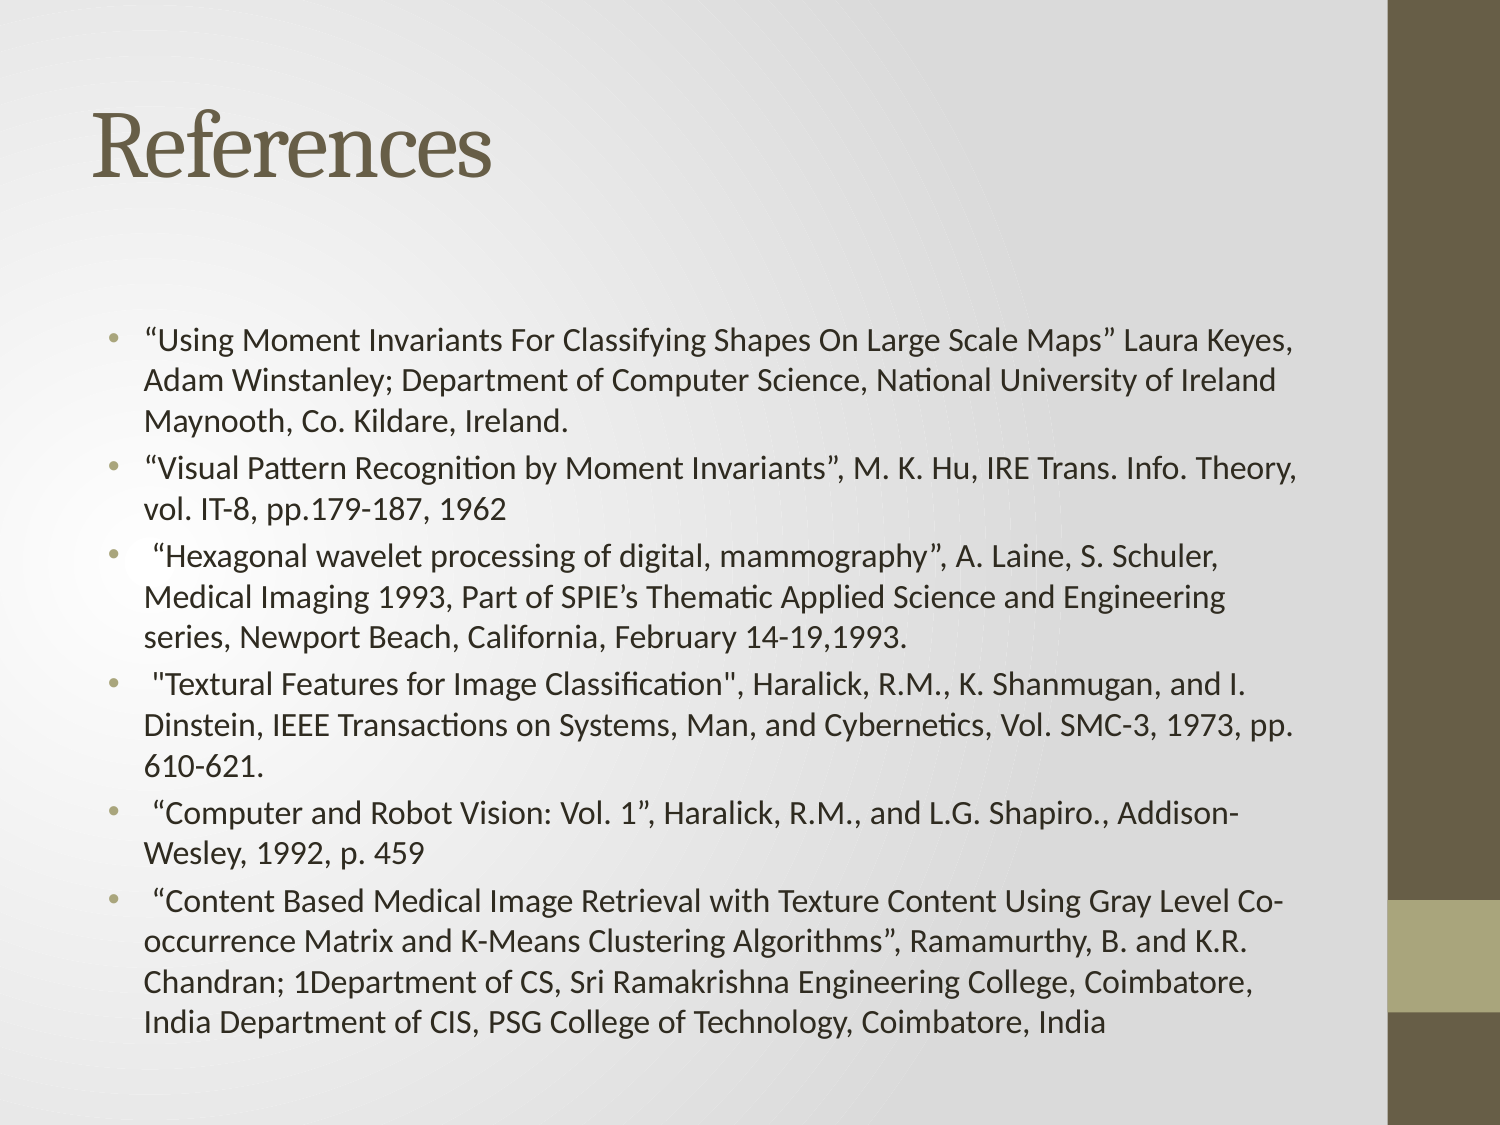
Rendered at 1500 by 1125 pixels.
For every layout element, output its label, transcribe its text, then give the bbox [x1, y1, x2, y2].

title References [75, 45, 1325, 233]
list “Using Moment Invariants For Classifying Shapes On Large Scale Maps” Laura Keyes, Adam Winstanley; Department of Computer Science, National University of Ireland Maynooth, Co. Kildare, Ireland. “Visual Pattern Recognition by Moment Invariants”, M. K. Hu, IRE Trans. Info. Theory, vol. IT-8, pp.179-187, 1962 “Hexagonal wavelet processing of digital, mammography”, A. Laine, S. Schuler, Medical Imaging 1993, Part of SPIE’s Thematic Applied Science and Engineering series, Newport Beach, California, February 14-19,1993. "Textural Features for Image Classification", Haralick, R.M., K. Shanmugan, and I. Dinstein, IEEE Transactions on Systems, Man, and Cybernetics, Vol. SMC-3, 1973, pp. 610-621. “Computer and Robot Vision: Vol. 1”, Haralick, R.M., and L.G. Shapiro., Addison-Wesley, 1992, p. 459 “Content Based Medical Image Retrieval with Texture Content Using Gray Level Co-occurrence Matrix and K-Means Clustering Algorithms”, Ramamurthy, B. and K.R. Chandran; 1Department of CS, Sri Ramakrishna Engineering College, Coimbatore, India Department of CIS, PSG College of Technology, Coimbatore, India [75, 262, 1325, 1050]
